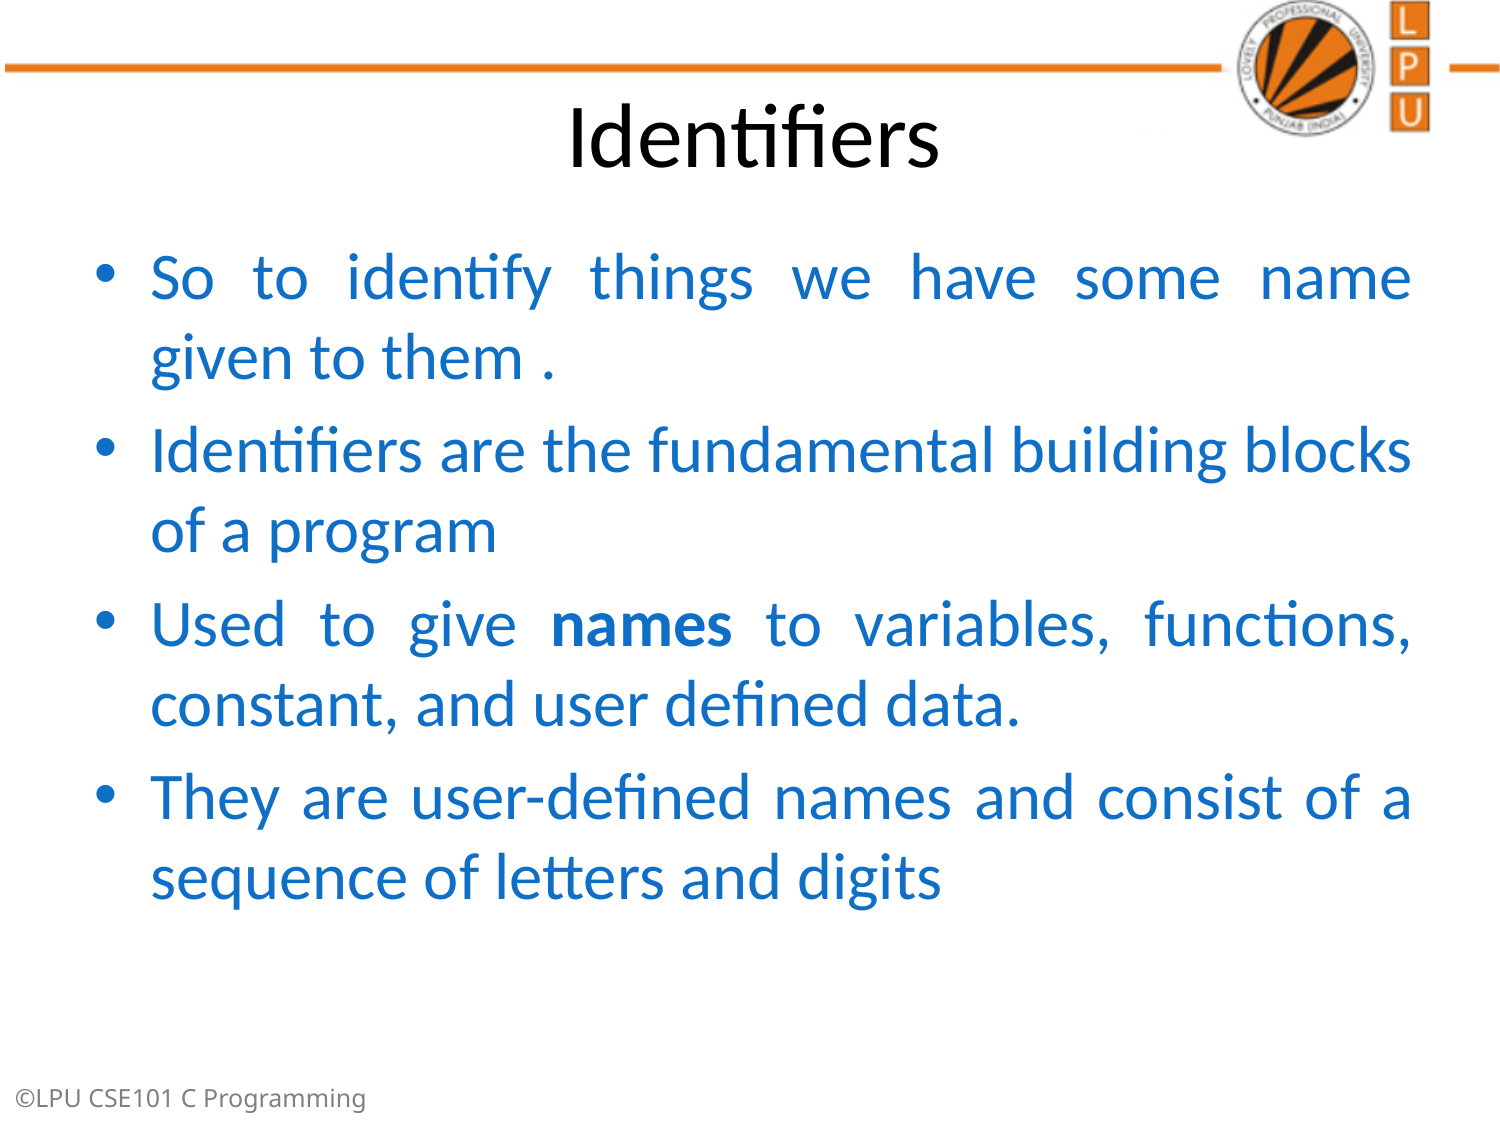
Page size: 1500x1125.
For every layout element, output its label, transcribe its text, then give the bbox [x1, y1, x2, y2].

title Identifiers [79, 37, 1429, 224]
picture [5, 0, 1500, 155]
list So to identify things we have some name given to them . Identifiers are the fundamental building blocks of a program Used to give names to variables, functions, constant, and user defined data. They are user-defined names and consist of a sequence of letters and digits [79, 224, 1429, 968]
